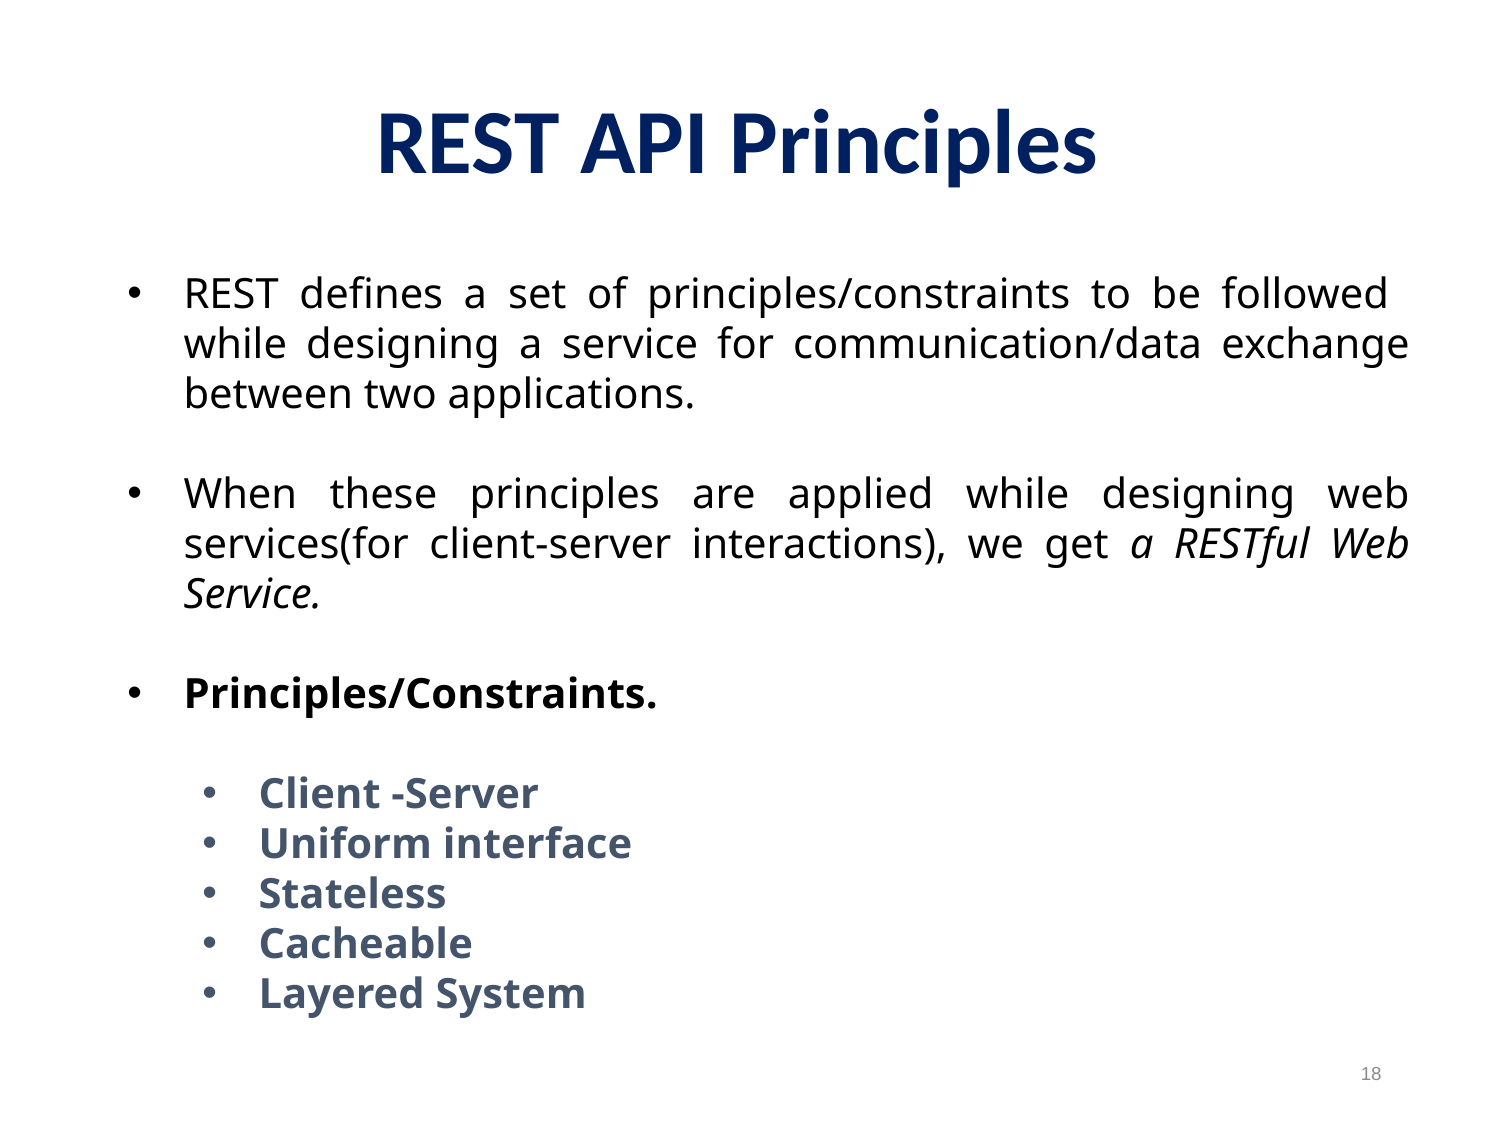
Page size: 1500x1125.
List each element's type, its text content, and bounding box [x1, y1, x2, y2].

text_box REST API Principles [24, 74, 1450, 200]
text_box REST defines a set of principles/constraints to be followed while designing a service for communication/data exchange between two applications. When these principles are applied while designing web services(for client-server interactions), we get a RESTful Web Service. Principles/Constraints. Client -Server Uniform interface Stateless Cacheable Layered System [112, 259, 1425, 1125]
